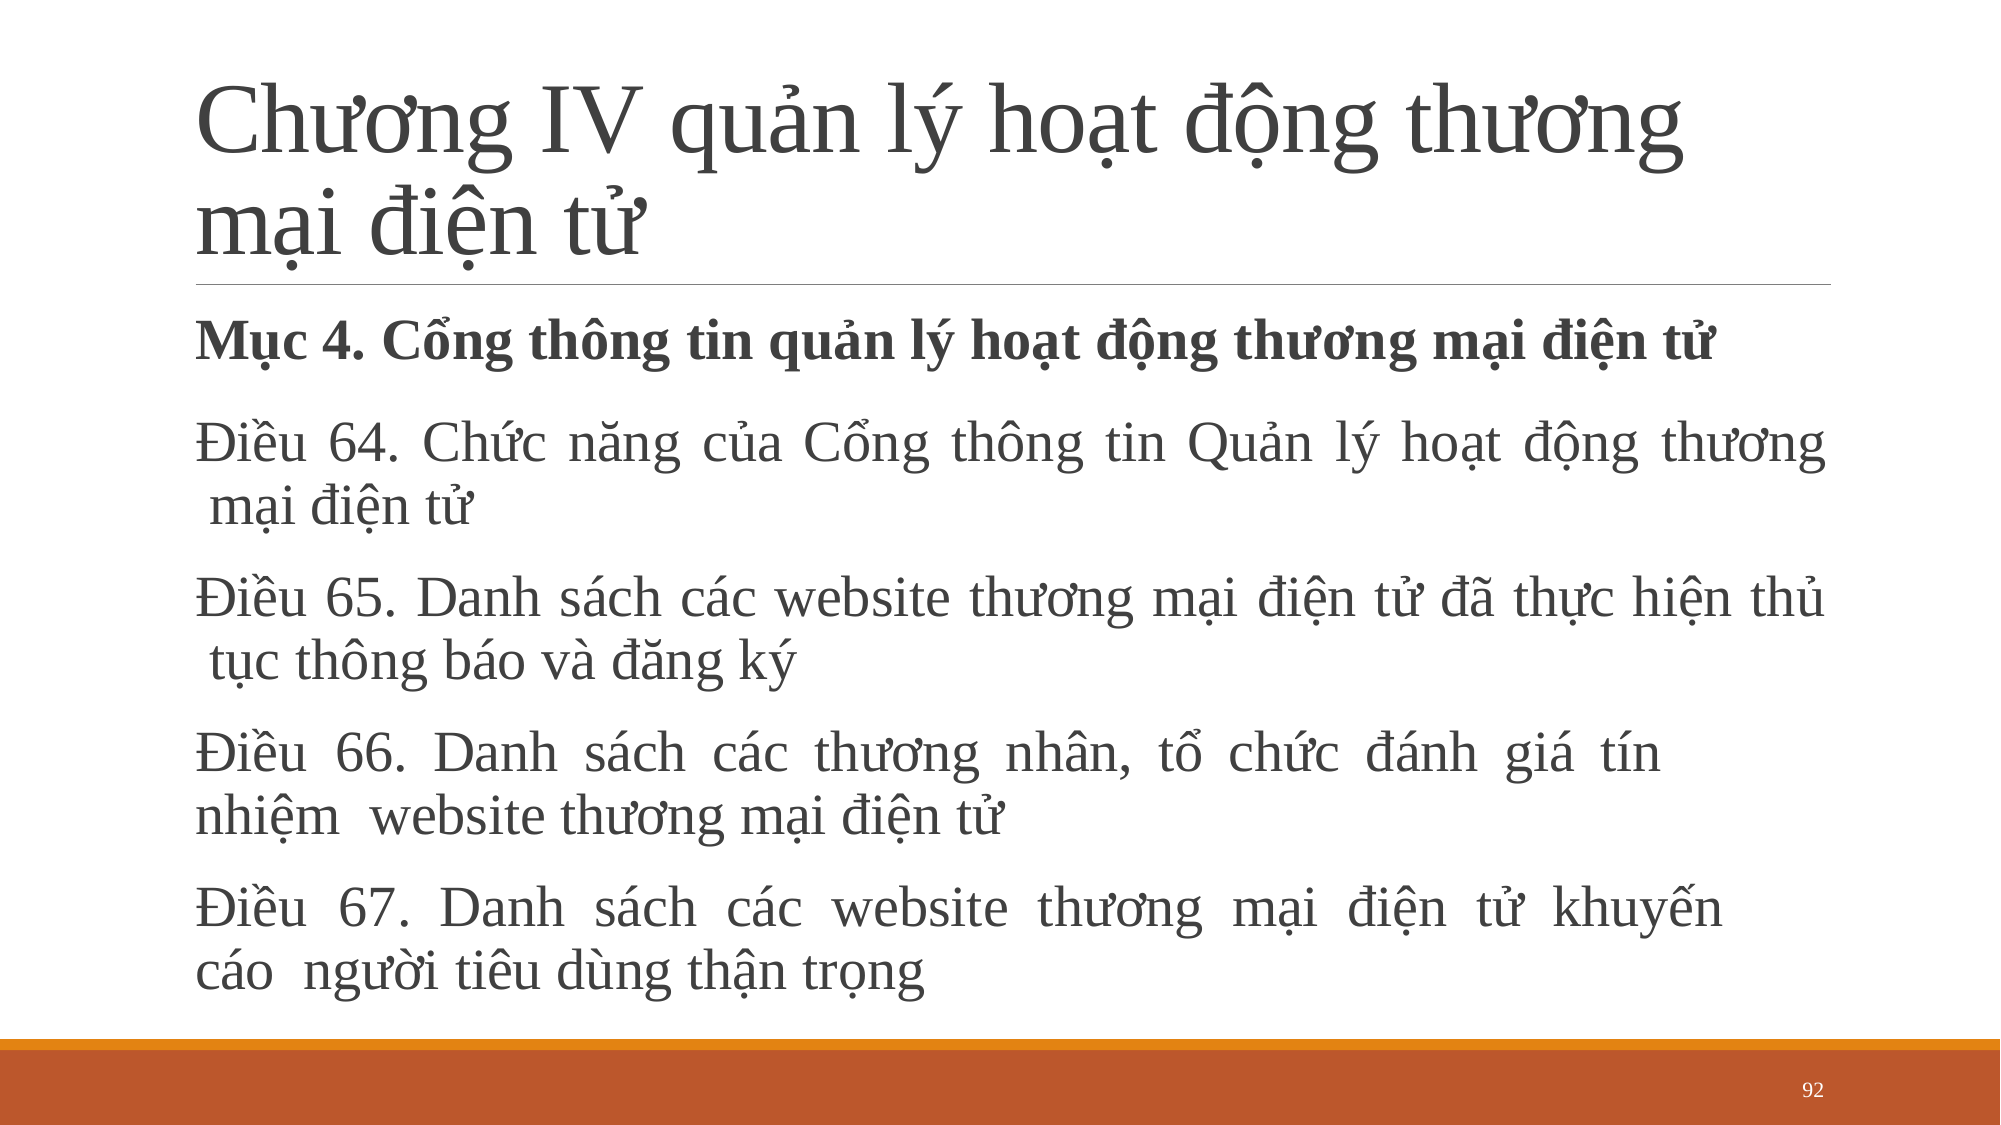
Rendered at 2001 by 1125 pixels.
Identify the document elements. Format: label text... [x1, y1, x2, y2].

list Mục 4. Cổng thông tin quản lý hoạt động thương mại điện tử Điều 64. Chức năng của Cổng thông tin Quản lý hoạt động thương mại điện tử Điều 65. Danh sách các website thương mại điện tử đã thực hiện thủ tục thông báo và đăng ký Điều 66. Danh sách các thương nhân, tổ chức đánh giá tín nhiệm website thương mại điện tử Điều 67. Danh sách các website thương mại điện tử khuyến cáo người tiêu dùng thận trọng [192, 268, 1833, 1002]
slide_number 92 [1796, 1076, 1831, 1125]
title Chương IV quản lý hoạt động thương mại điện tử [192, 49, 1808, 268]
